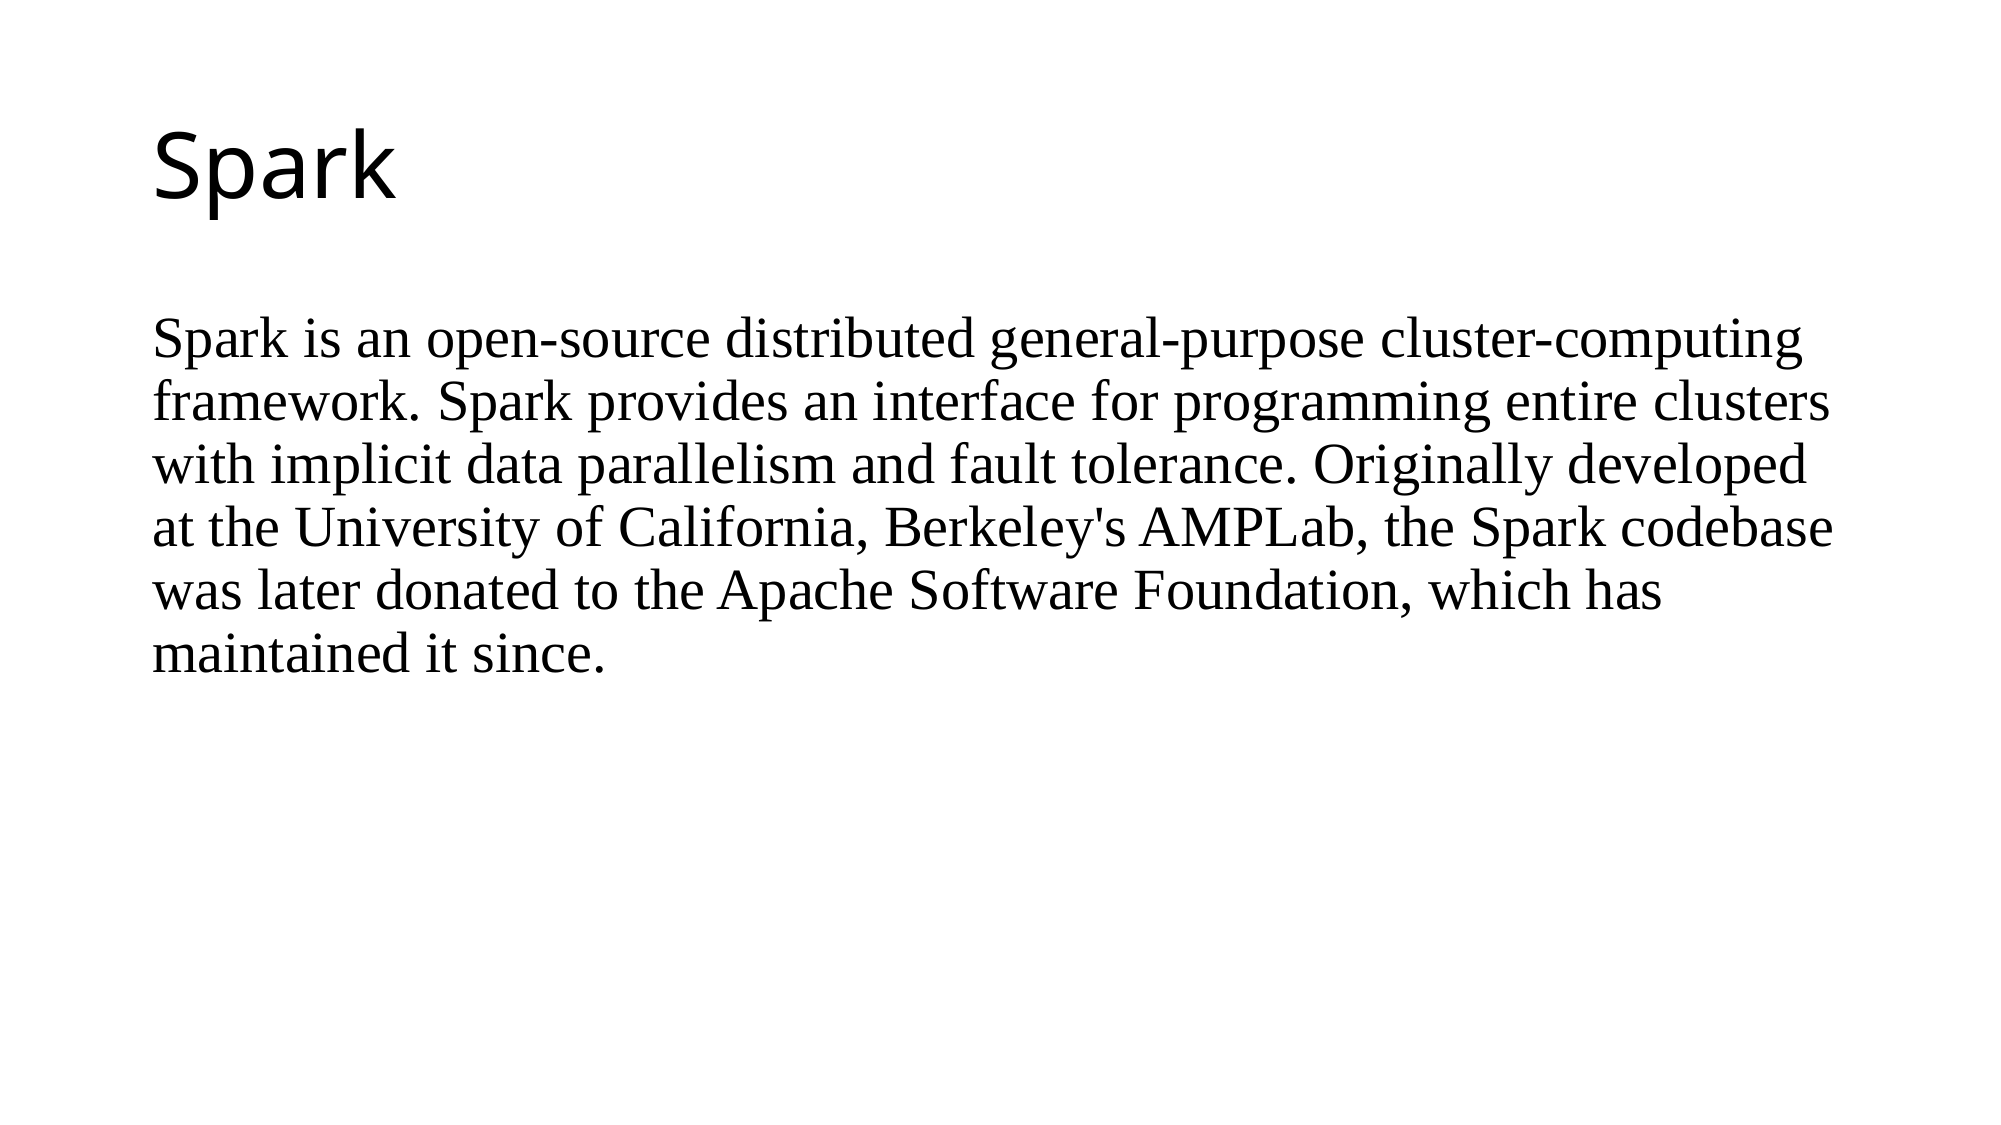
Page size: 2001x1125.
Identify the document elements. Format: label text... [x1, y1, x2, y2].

list Spark is an open-source distributed general-purpose cluster-computing framework. Spark provides an interface for programming entire clusters with implicit data parallelism and fault tolerance. Originally developed at the University of California, Berkeley's AMPLab, the Spark codebase was later donated to the Apache Software Foundation, which has maintained it since. [137, 299, 1863, 1014]
title Spark [137, 59, 1863, 278]
